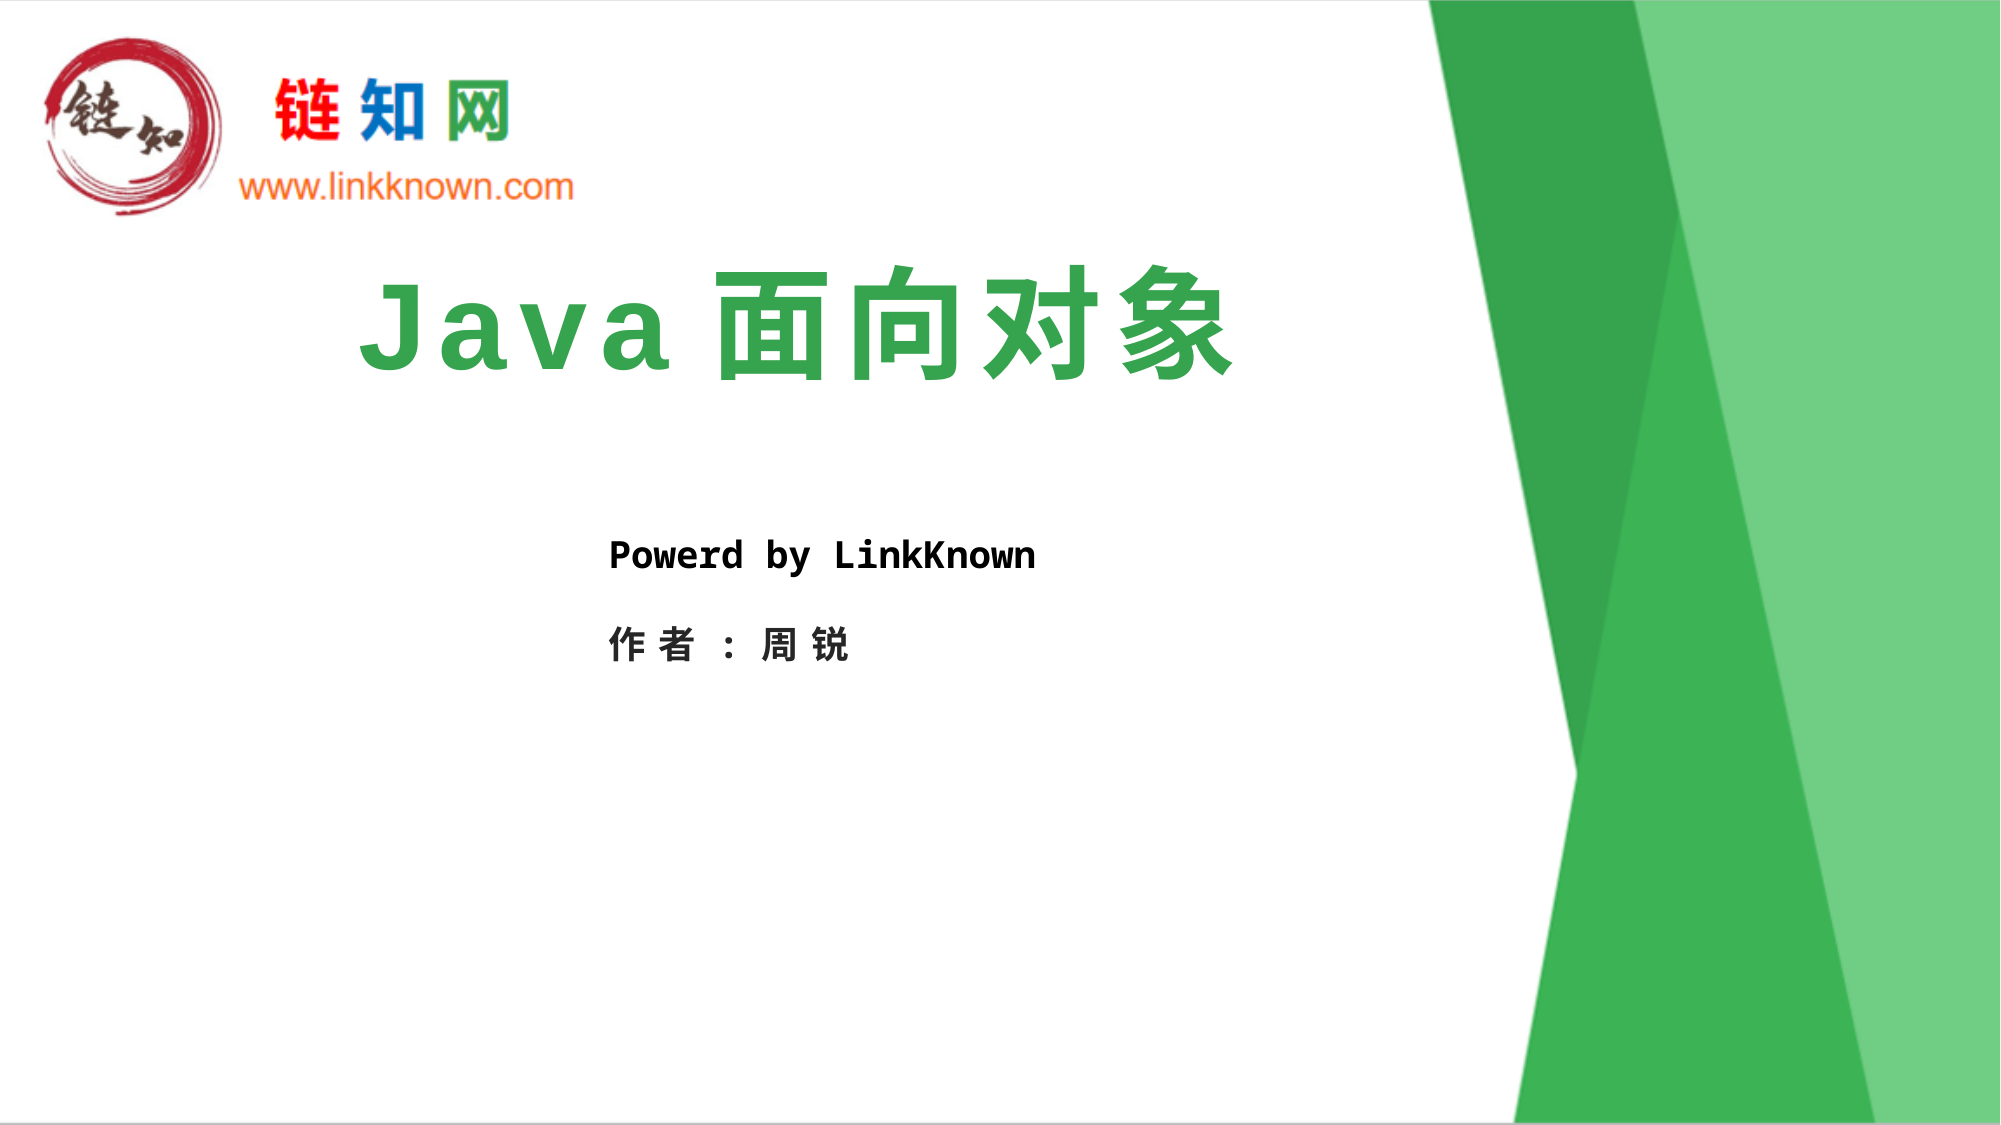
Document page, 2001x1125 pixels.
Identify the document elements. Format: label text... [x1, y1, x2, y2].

picture [0, 0, 2001, 1125]
title Java面向对象 [157, 240, 1434, 401]
text_box Powerd by LinkKnown 作者:周锐 [593, 523, 1090, 673]
